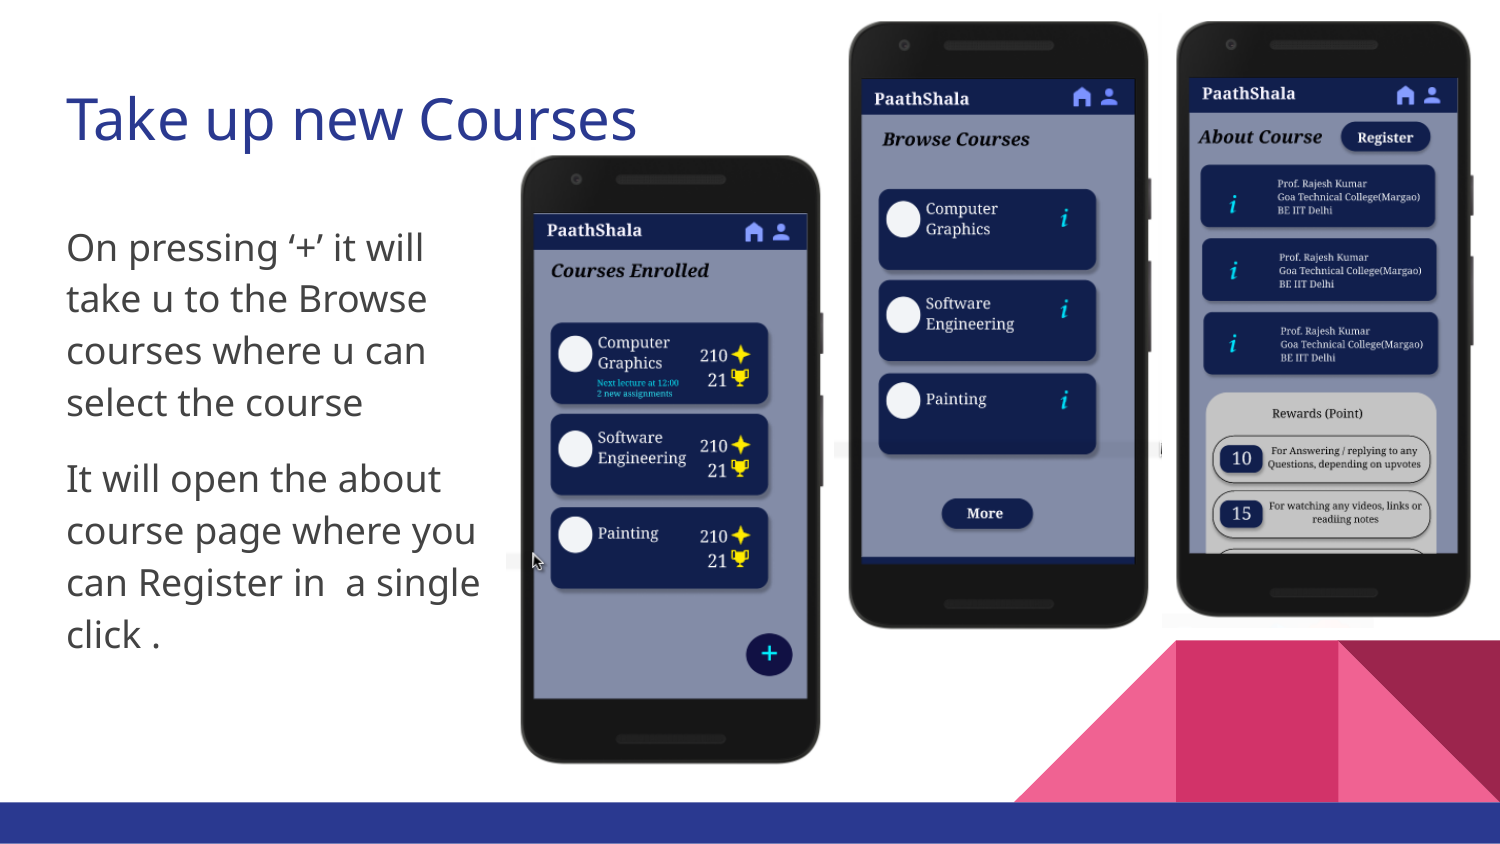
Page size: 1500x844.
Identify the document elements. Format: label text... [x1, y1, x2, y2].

list On pressing ‘+’ it will take u to the Browse courses where u can select the course It will open the about course page where you can Register in a single click . [51, 201, 501, 750]
title Take up new Courses [51, 67, 829, 167]
picture [506, 12, 1485, 775]
